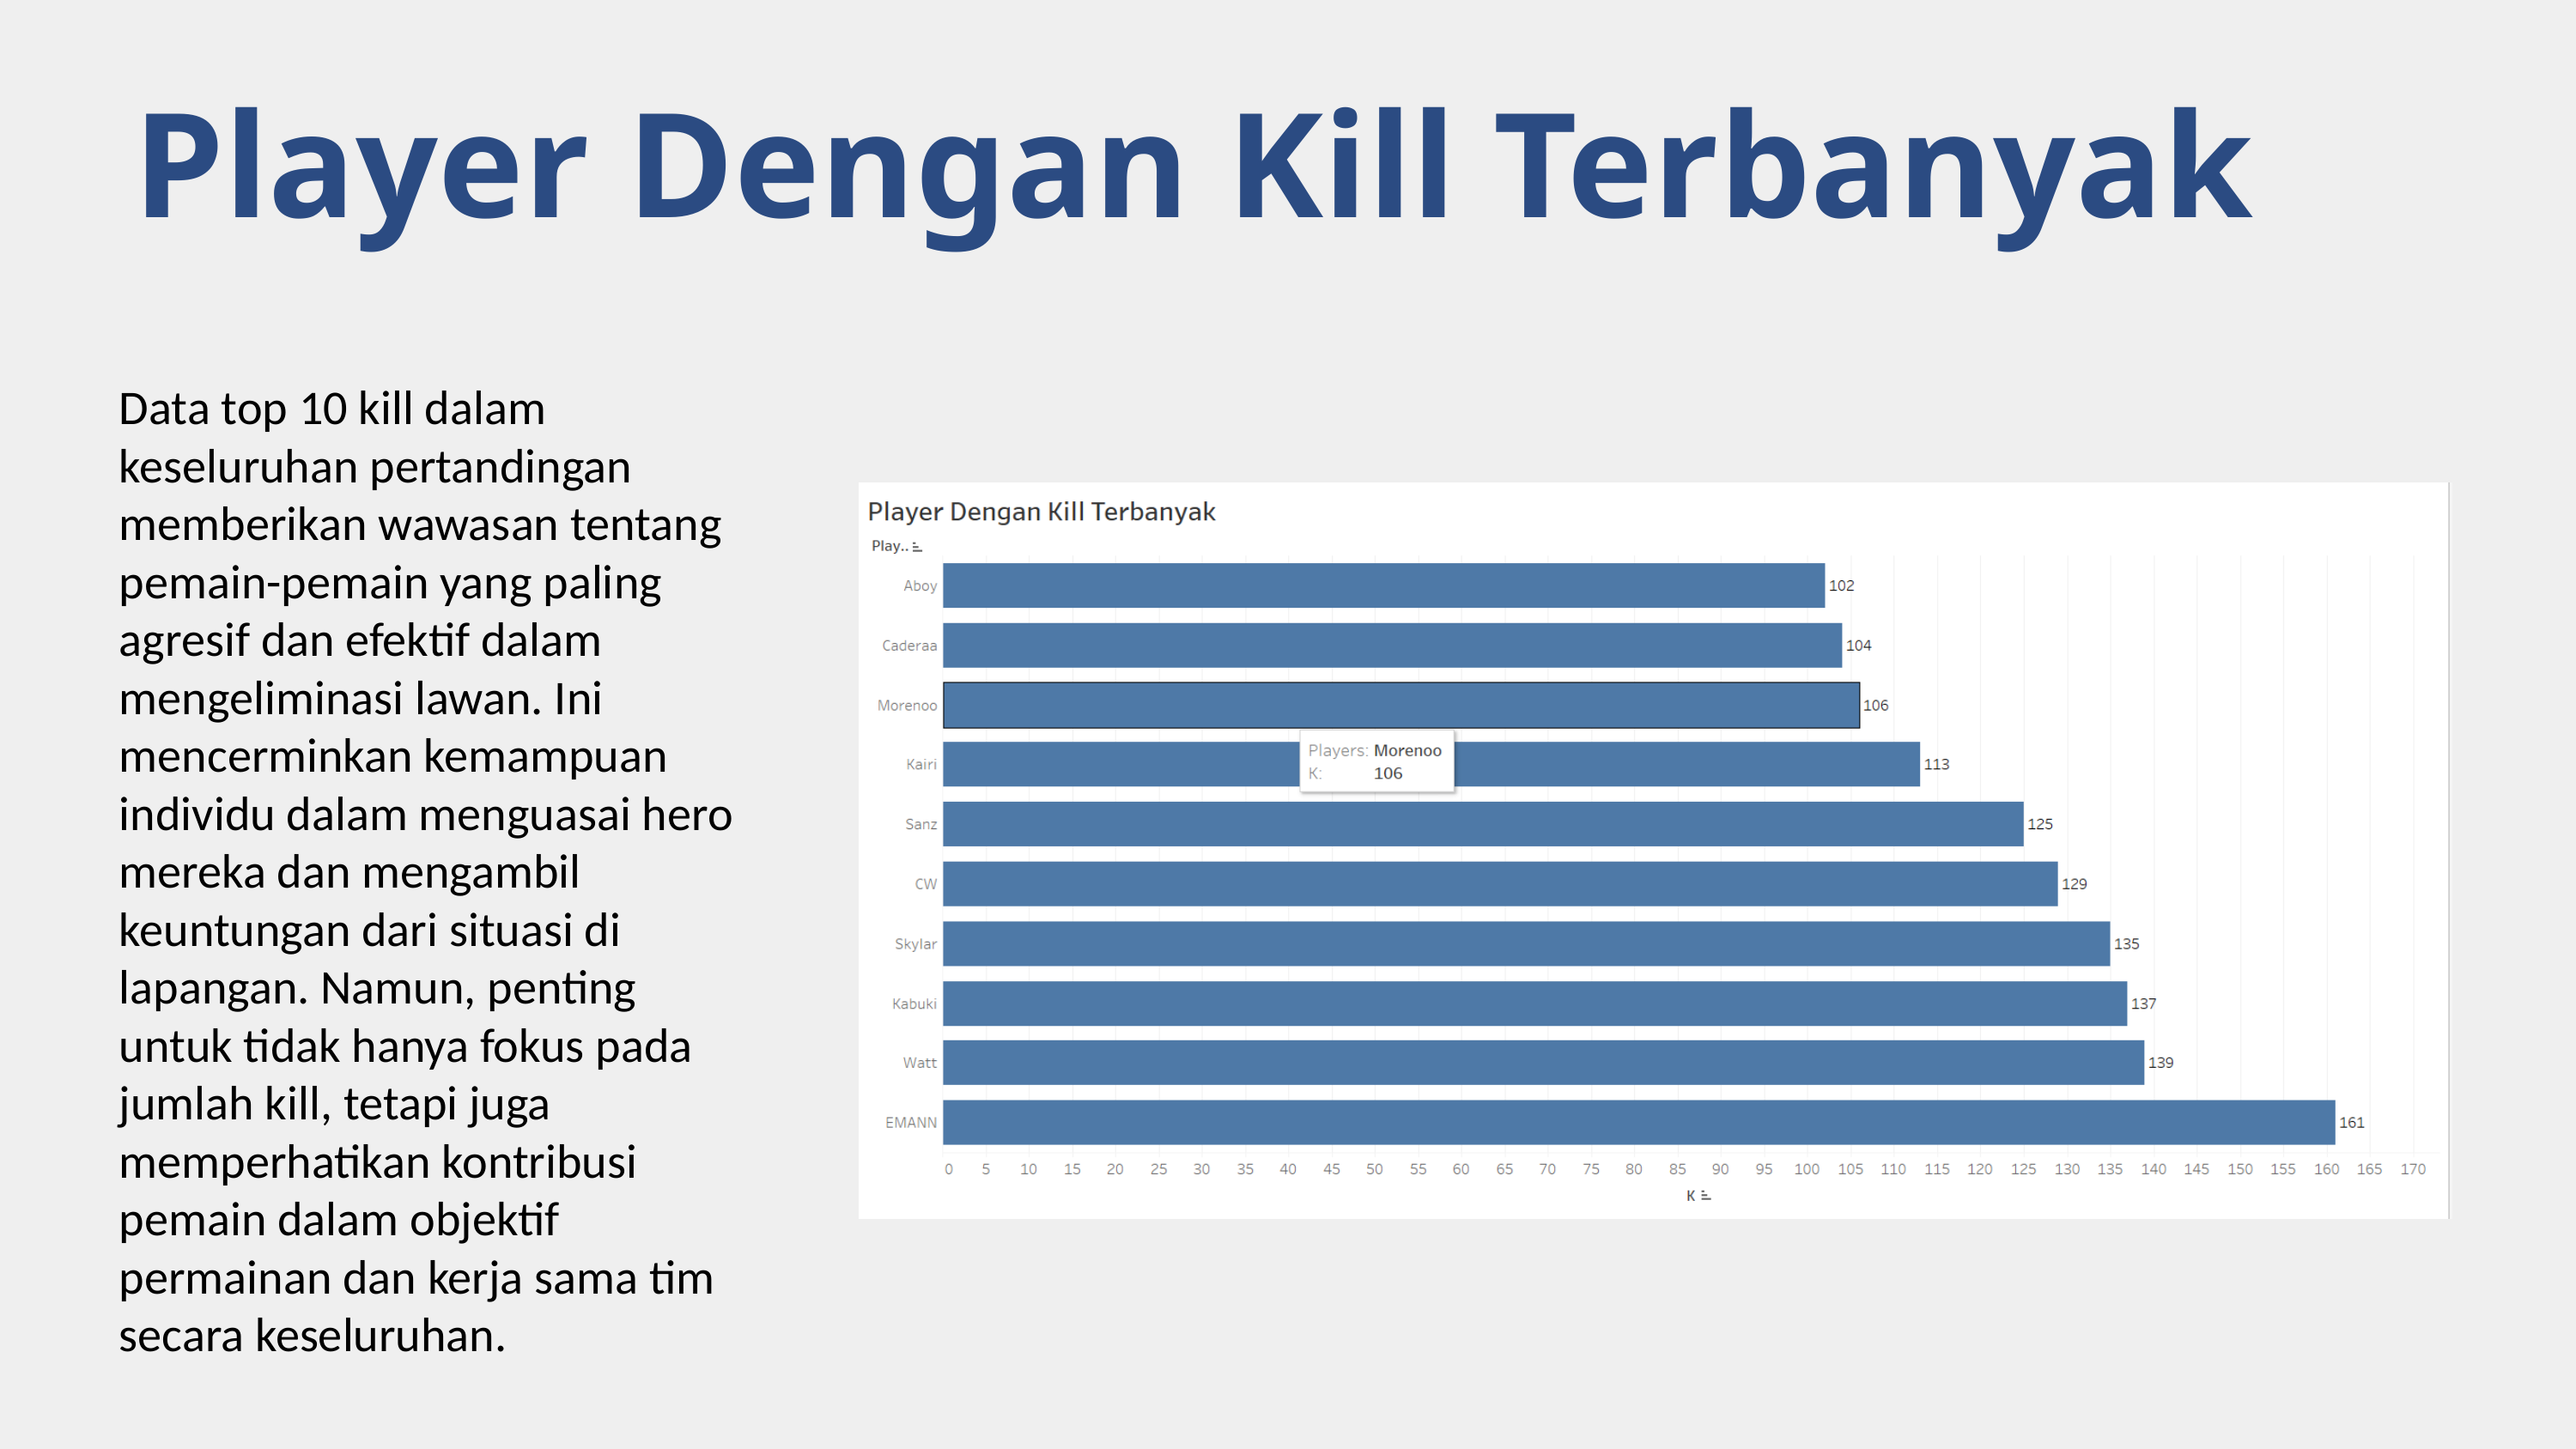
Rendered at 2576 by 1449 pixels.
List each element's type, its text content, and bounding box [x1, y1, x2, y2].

text_box Data top 10 kill dalam keseluruhan pertandingan memberikan wawasan tentang pemain-pemain yang paling agresif dan efektif dalam mengeliminasi lawan. Ini mencerminkan kemampuan individu dalam menguasai hero mereka dan mengambil keuntungan dari situasi di lapangan. Namun, penting untuk tidak hanya fokus pada jumlah kill, tetapi juga memperhatikan kontribusi pemain dalam objektif permainan dan kerja sama tim secara keseluruhan. [106, 363, 753, 1335]
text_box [132, 100, 2555, 464]
picture [859, 482, 2452, 1219]
